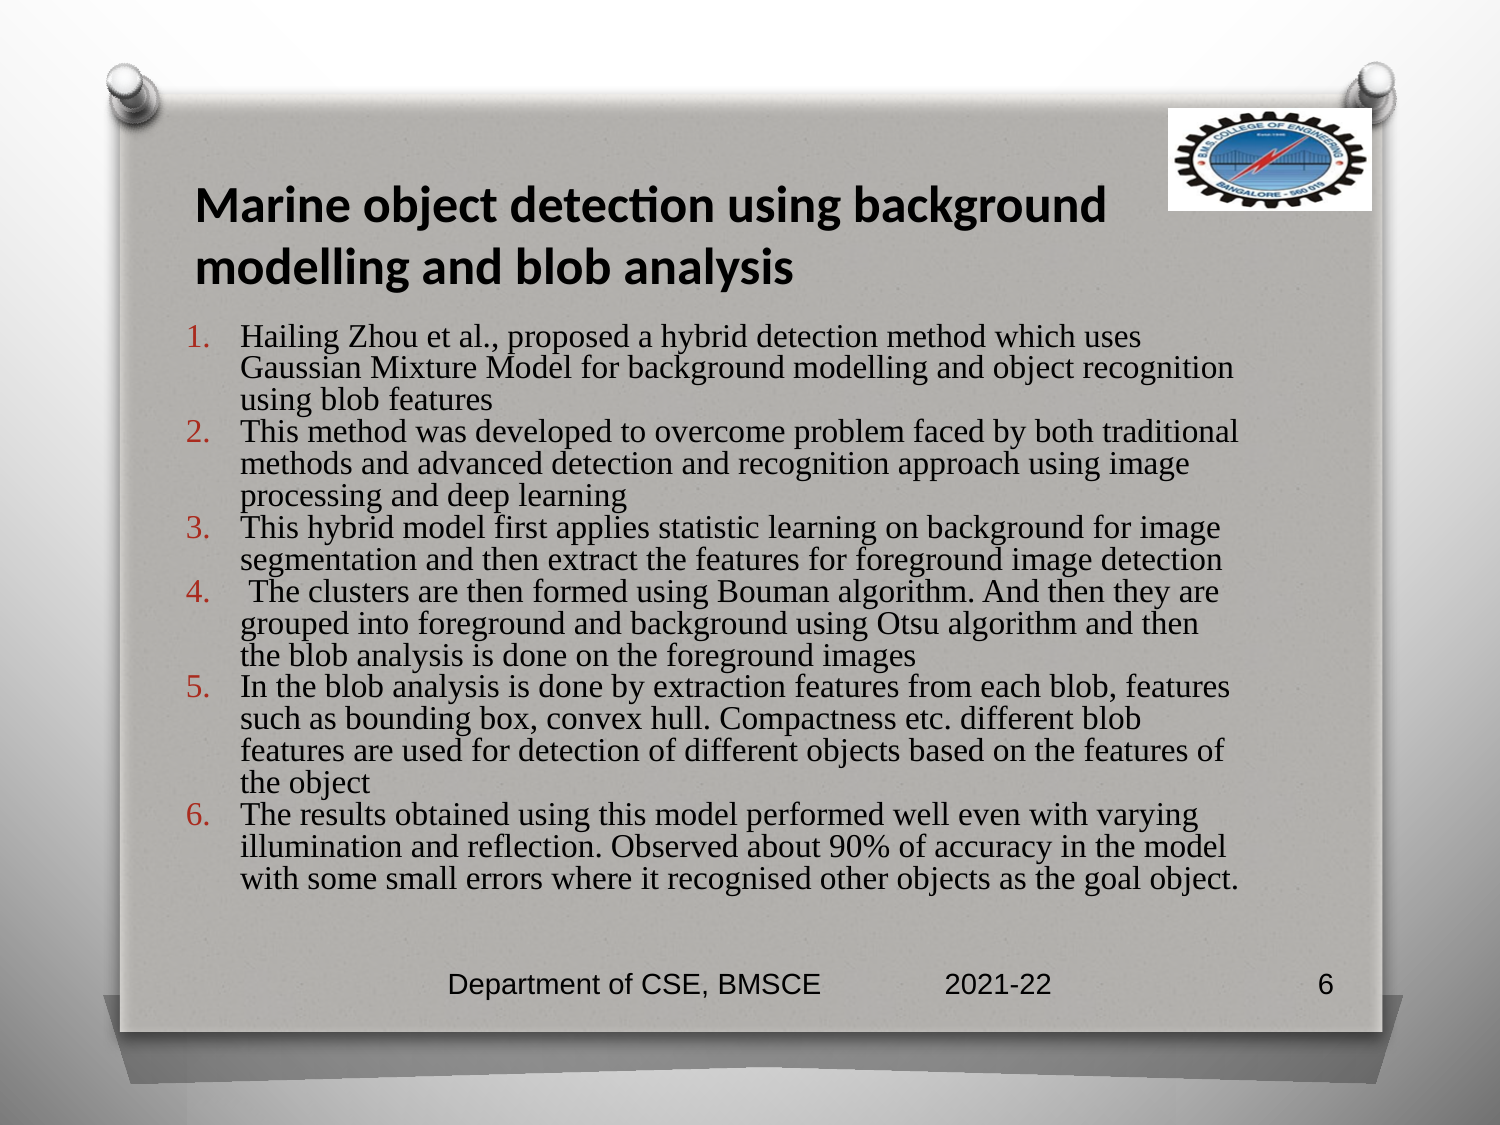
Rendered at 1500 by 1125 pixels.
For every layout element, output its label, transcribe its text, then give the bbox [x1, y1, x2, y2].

title Marine object detection using background modelling and blob analysis [179, 134, 1323, 332]
slide_number ‹#› [1306, 952, 1350, 1013]
list Hailing Zhou et al., proposed a hybrid detection method which uses Gaussian Mixture Model for background modelling and object recognition using blob features This method was developed to overcome problem faced by both traditional methods and advanced detection and recognition approach using image processing and deep learning This hybrid model first applies statistic learning on background for image segmentation and then extract the features for foreground image detection The clusters are then formed using Bouman algorithm. And then they are grouped into foreground and background using Otsu algorithm and then the blob analysis is done on the foreground images In the blob analysis is done by extraction features from each blob, features such as bounding box, convex hull. Compactness etc. different blob features are used for detection of different objects based on the features of the object The results obtained using this model performed well even with varying illumination and reflection. Observed about 90% of accuracy in the model with some small errors where it recognised other objects as the goal object. [150, 314, 1257, 939]
picture [1167, 35, 1439, 211]
picture [75, 29, 198, 153]
footer Department of CSE, BMSCE 2021-22 [150, 952, 1306, 1013]
